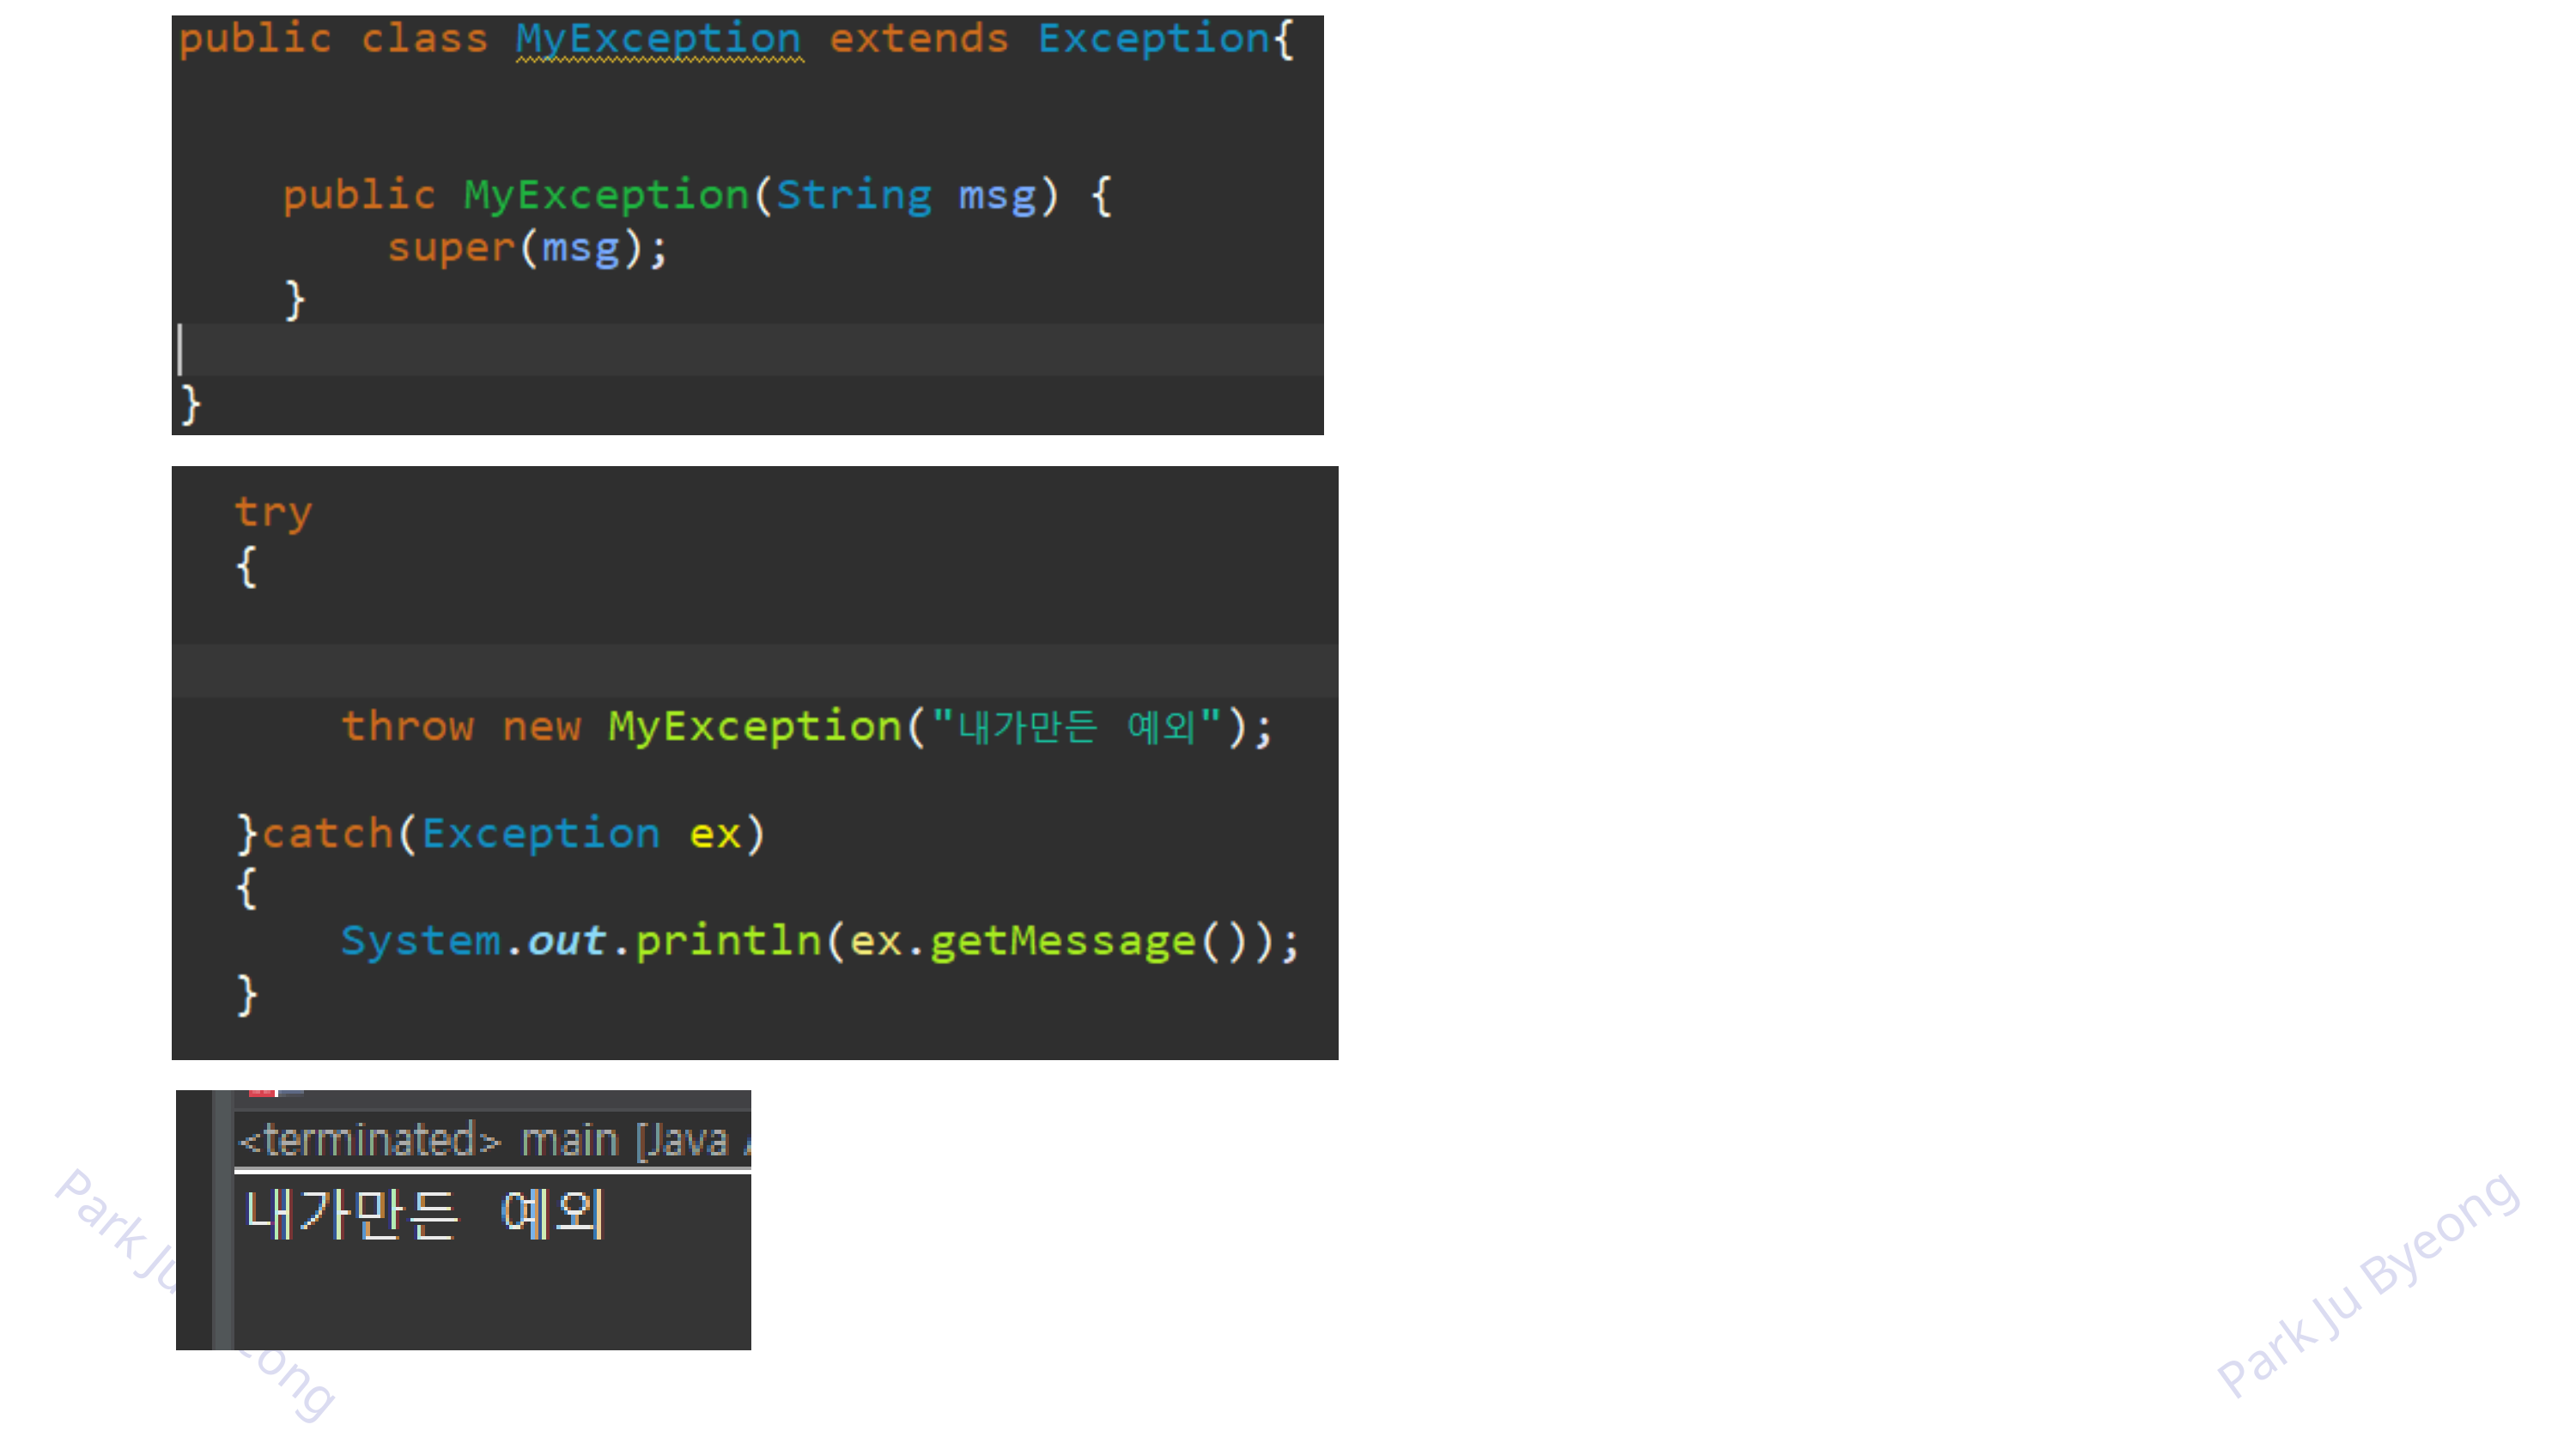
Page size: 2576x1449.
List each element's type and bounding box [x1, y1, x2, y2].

picture [176, 1089, 752, 1350]
picture [171, 15, 1324, 435]
picture [171, 466, 1340, 1061]
